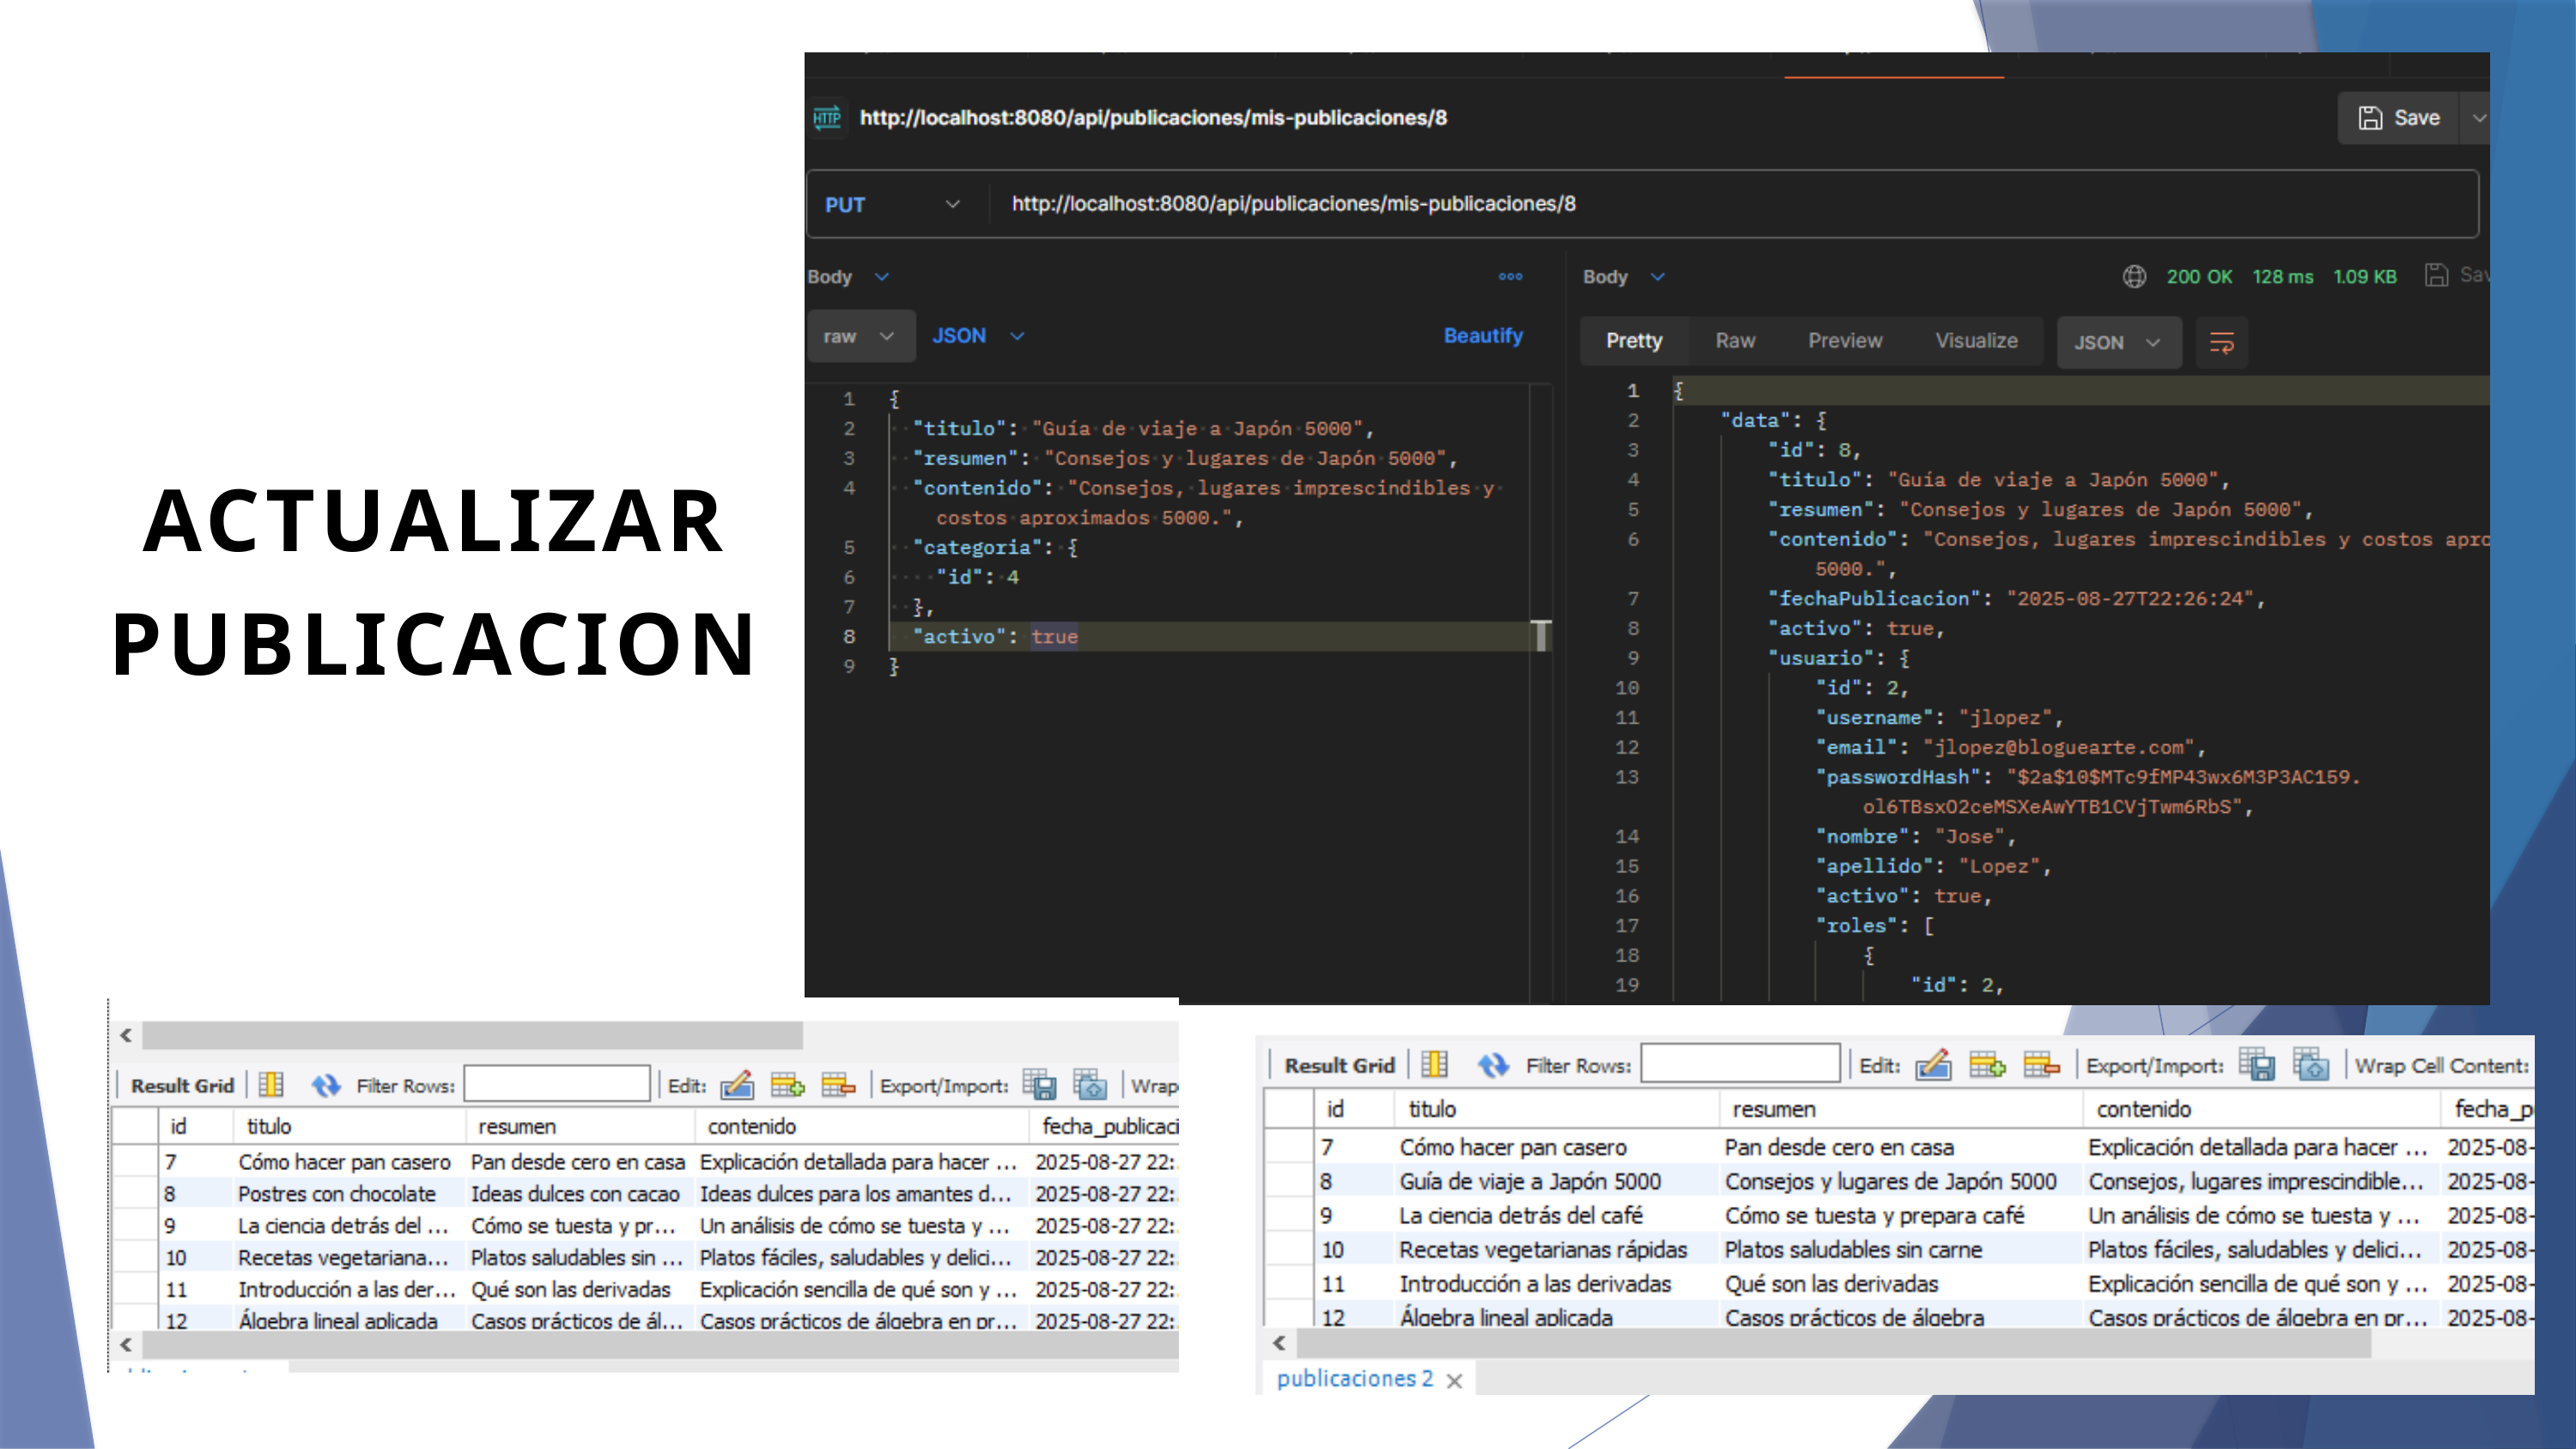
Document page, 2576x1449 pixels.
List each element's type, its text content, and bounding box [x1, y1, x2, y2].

text_box ACTUALIZAR PUBLICACION [0, 445, 800, 692]
picture [106, 52, 2491, 1373]
picture [1255, 1034, 2536, 1396]
